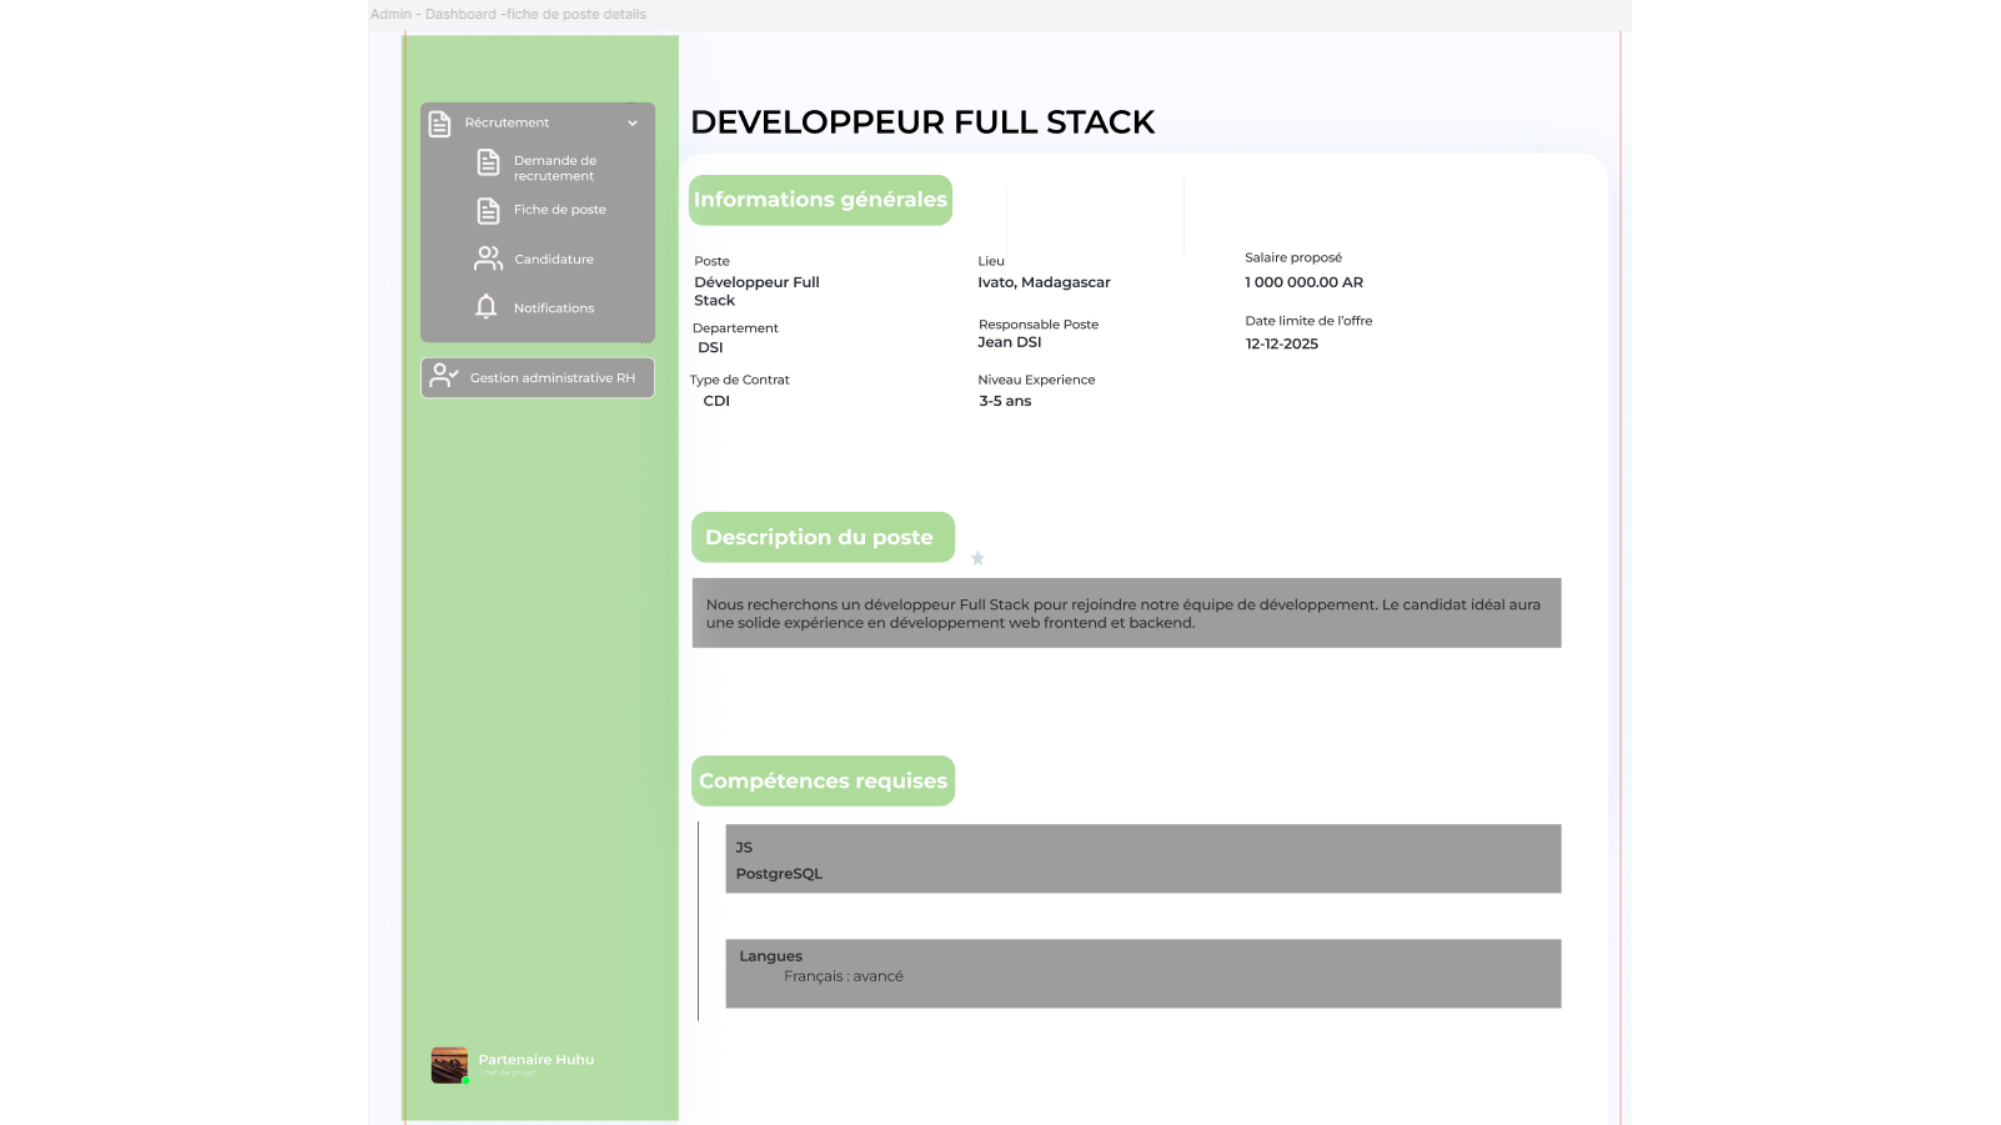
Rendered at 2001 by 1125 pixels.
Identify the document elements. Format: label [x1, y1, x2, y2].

picture [368, 0, 1632, 1125]
